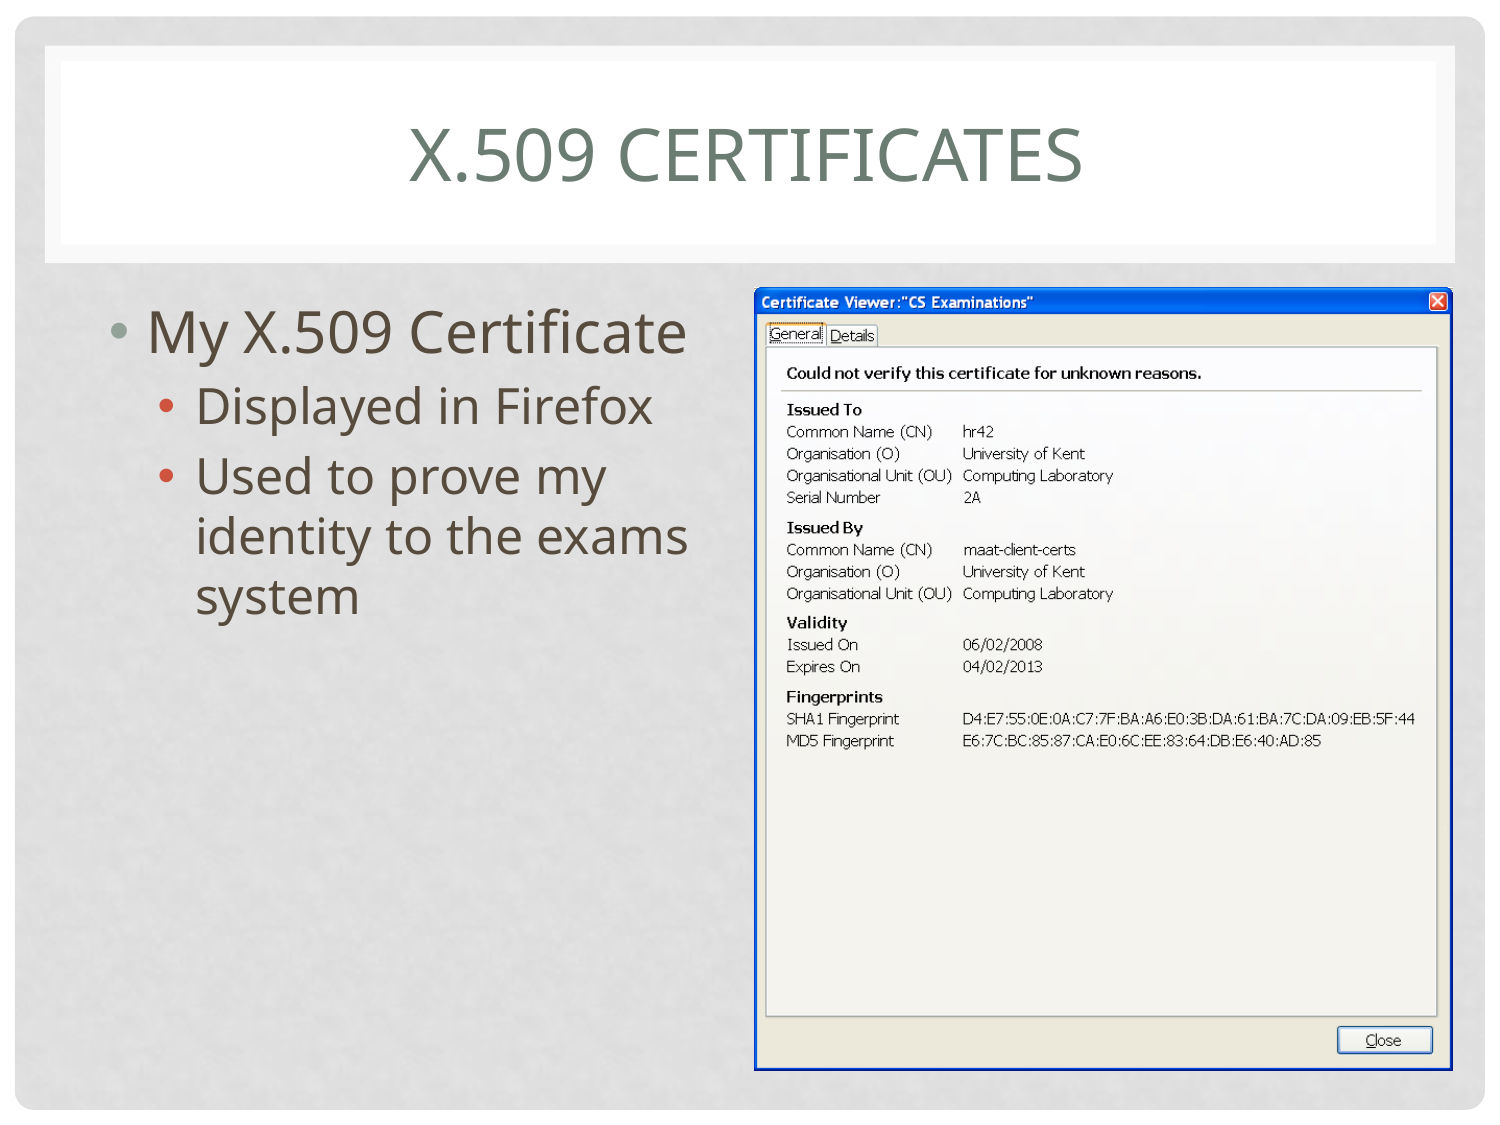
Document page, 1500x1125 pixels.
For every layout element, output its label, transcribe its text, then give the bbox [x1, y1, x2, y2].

list My X.509 Certificate Displayed in Firefox Used to prove my identity to the exams system [75, 287, 751, 1005]
title X.509 CERTIFICATES [69, 66, 1425, 238]
picture [14, 16, 1485, 1110]
